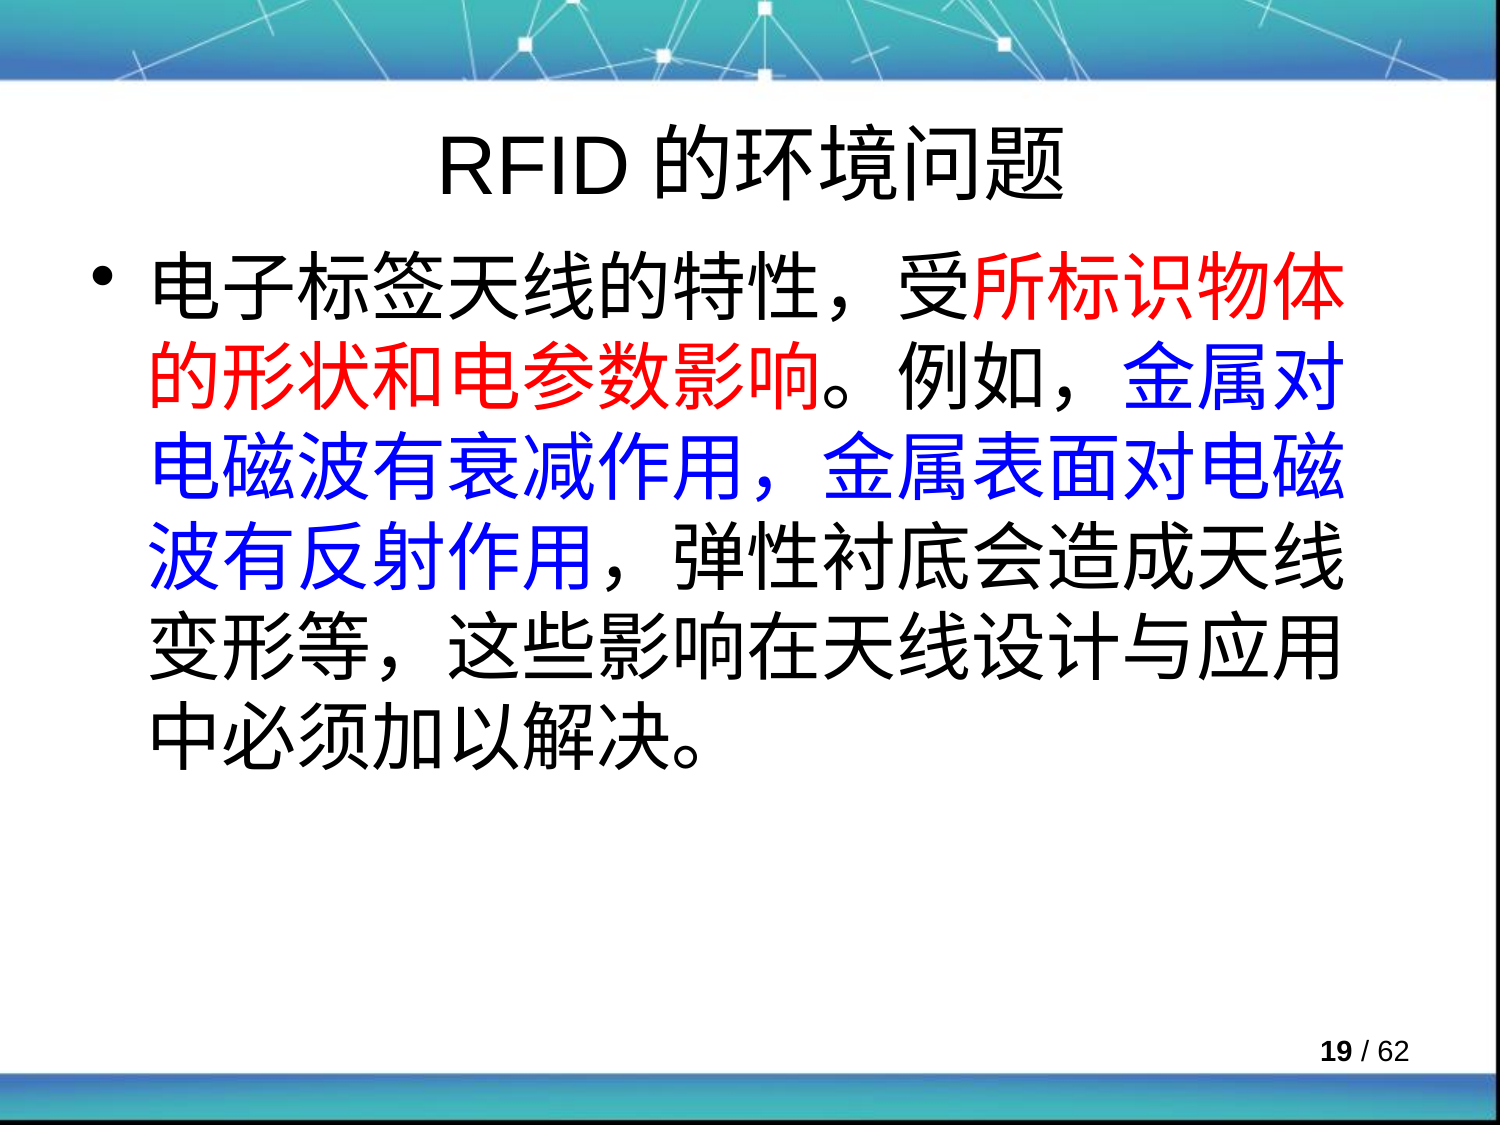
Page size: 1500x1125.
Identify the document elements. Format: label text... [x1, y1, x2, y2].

title RFID的环境问题 [76, 101, 1428, 221]
picture [0, 0, 1500, 1125]
list 电子标签天线的特性，受所标识物体的形状和电参数影响。例如，金属对电磁波有衰减作用，金属表面对电磁波有反射作用，弹性衬底会造成天线变形等，这些影响在天线设计与应用中必须加以解决。 [74, 231, 1426, 1006]
slide_number / 62 [1074, 1024, 1425, 1103]
